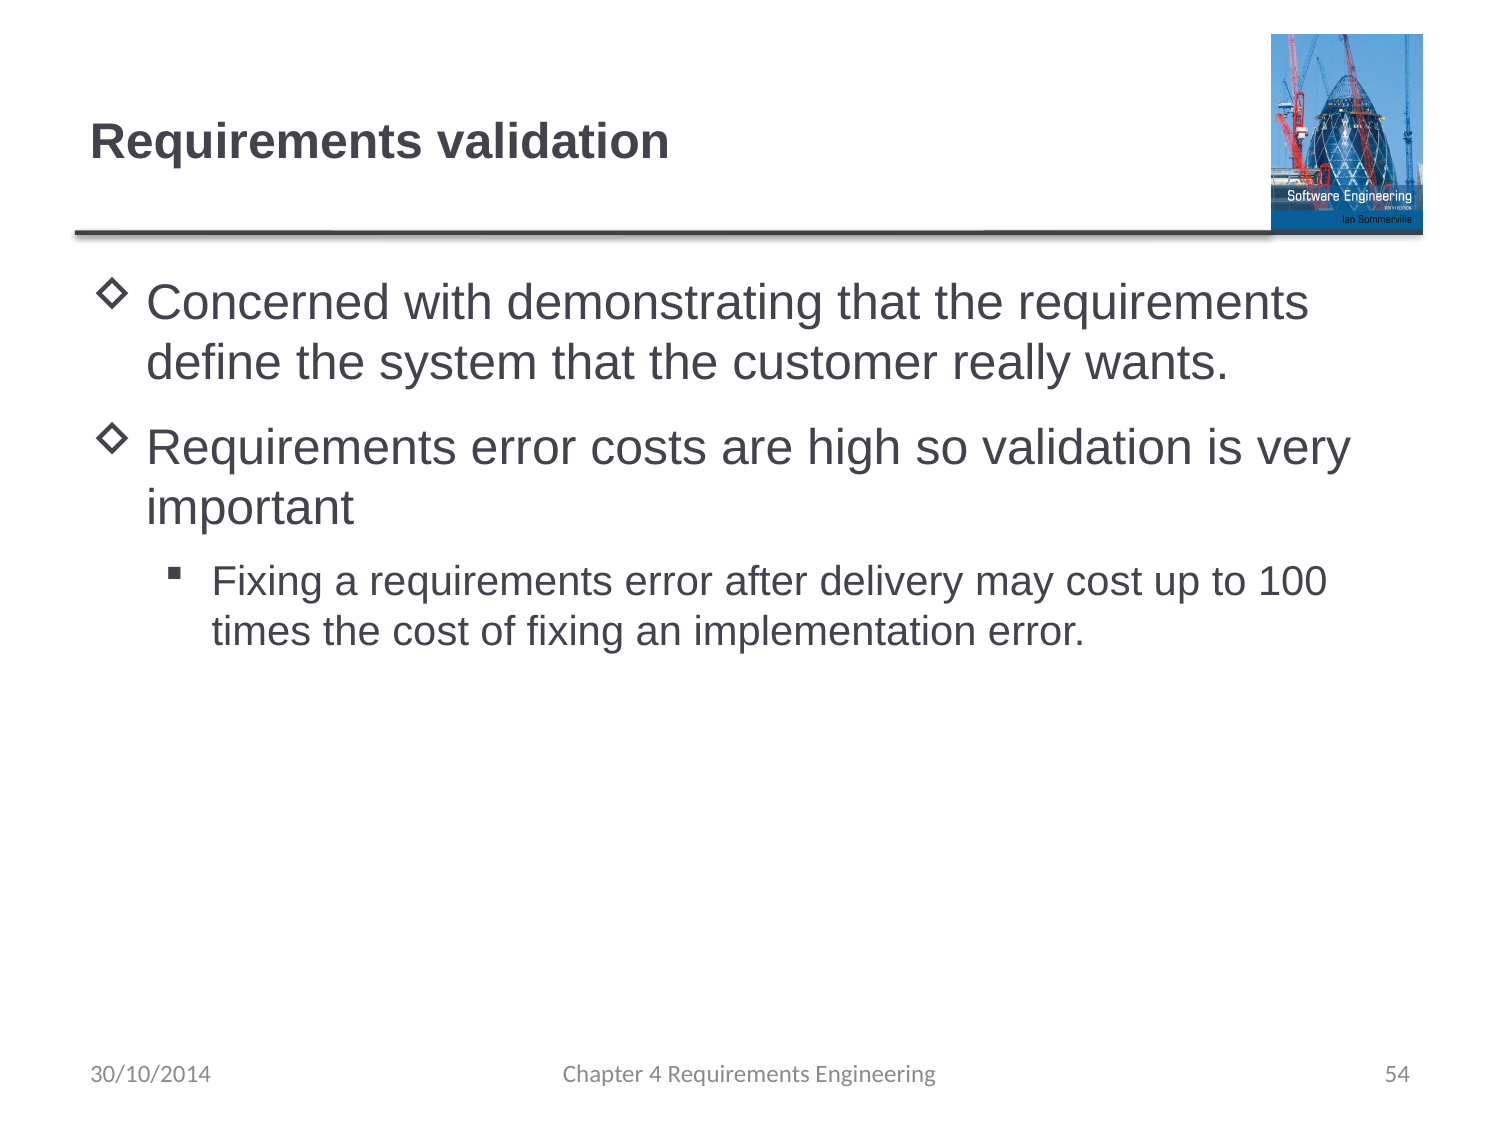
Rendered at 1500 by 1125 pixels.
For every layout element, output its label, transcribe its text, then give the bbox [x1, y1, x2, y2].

picture [1271, 34, 1423, 230]
list Concerned with demonstrating that the requirements define the system that the customer really wants. Requirements error costs are high so validation is very important Fixing a requirements error after delivery may cost up to 100 times the cost of fixing an implementation error. [75, 262, 1425, 1005]
title Requirements validation [74, 44, 1272, 233]
footer Chapter 4 Requirements Engineering [512, 1042, 988, 1103]
slide_number 54 [1074, 1042, 1425, 1103]
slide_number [75, 1042, 425, 1103]
